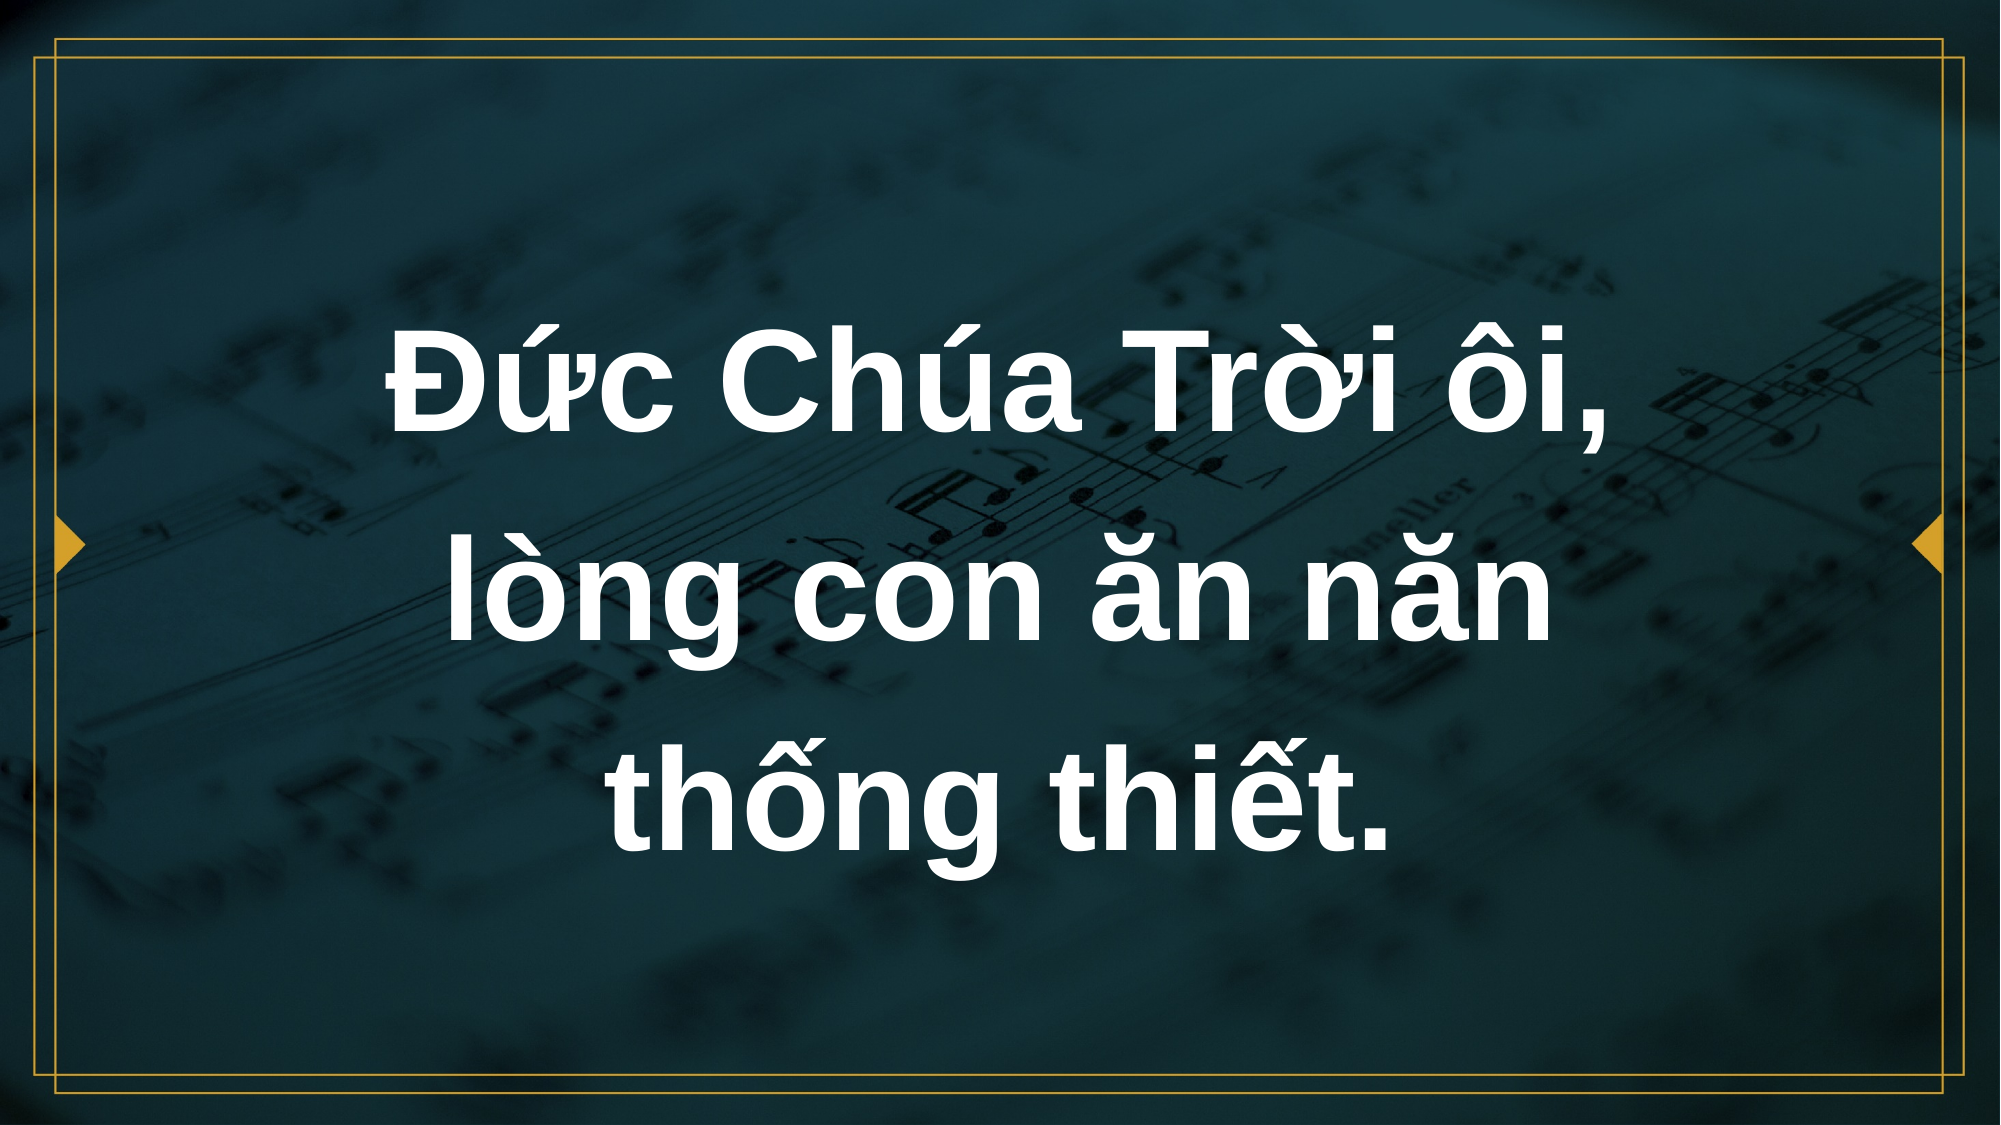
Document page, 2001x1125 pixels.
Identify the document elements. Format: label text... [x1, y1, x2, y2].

picture [0, 0, 2000, 1125]
title Đức Chúa Trời ôi, lòng con ăn năn thống thiết. [55, 53, 1945, 1077]
